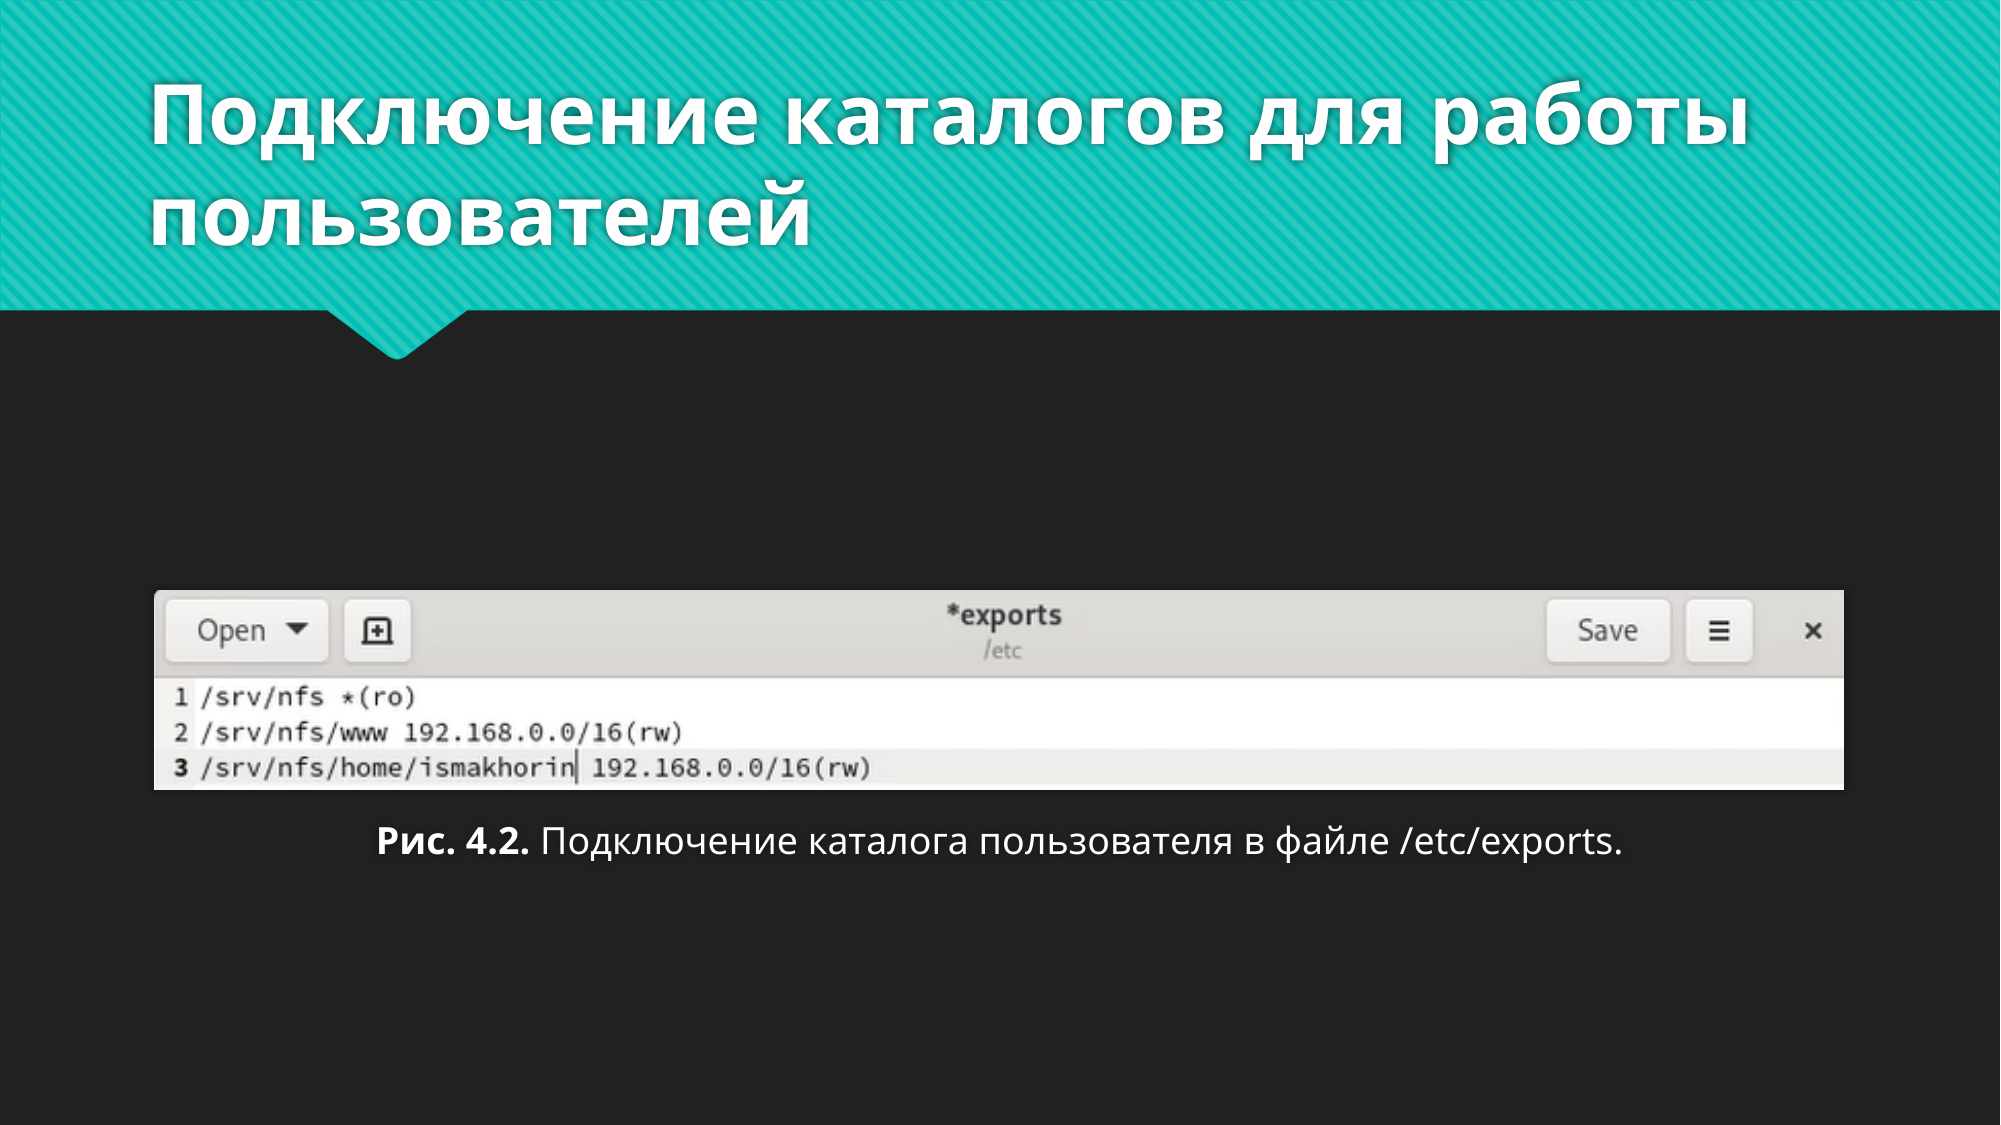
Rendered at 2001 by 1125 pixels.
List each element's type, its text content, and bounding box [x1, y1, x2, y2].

text_box Рис. 4.2. Подключение каталога пользователя в файле /etc/exports. [0, 739, 2000, 939]
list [154, 590, 1844, 790]
title Подключение каталогов для работы пользователей [132, 110, 1867, 270]
